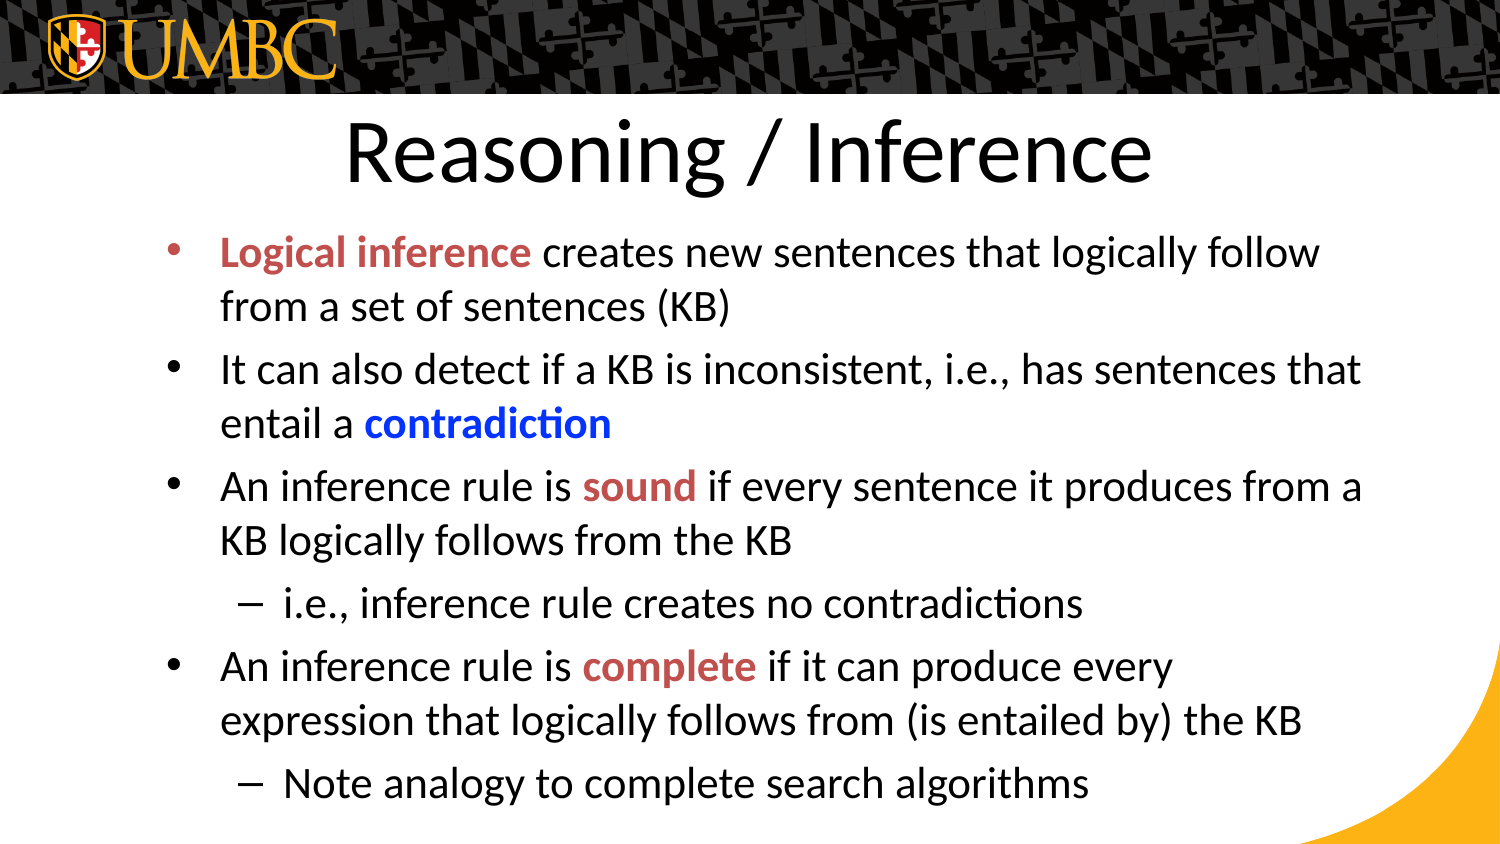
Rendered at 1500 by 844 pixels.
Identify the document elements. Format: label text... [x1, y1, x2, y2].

title Reasoning / Inference [271, 75, 1229, 214]
picture [0, 0, 1500, 94]
list Logical inference creates new sentences that logically follow from a set of sentences (KB) It can also detect if a KB is inconsistent, i.e., has sentences that entail a contradiction An inference rule is sound if every sentence it produces from a KB logically follows from the KB i.e., inference rule creates no contradictions An inference rule is complete if it can produce every expression that logically follows from (is entailed by) the KB Note analogy to complete search algorithms [151, 214, 1384, 816]
picture [1299, 639, 1500, 844]
